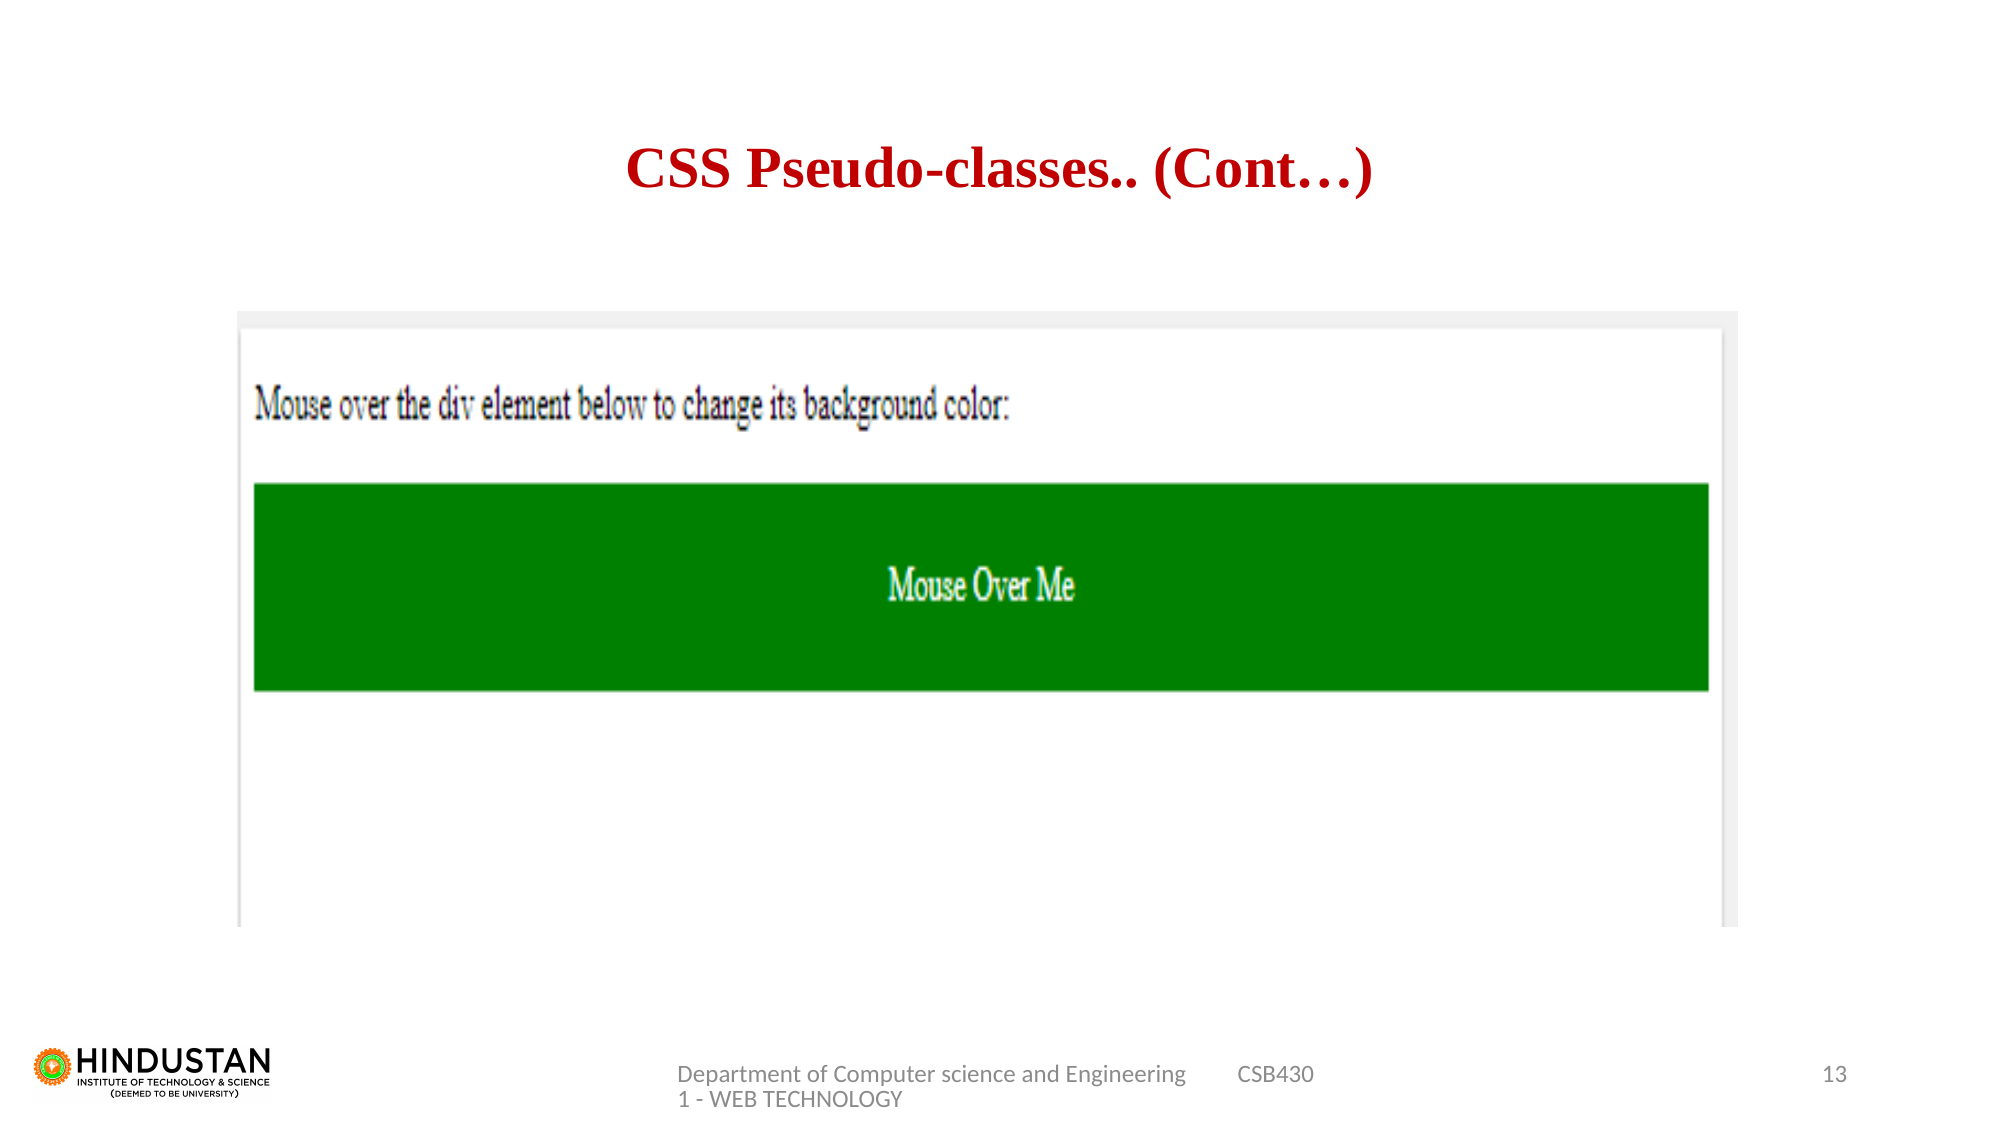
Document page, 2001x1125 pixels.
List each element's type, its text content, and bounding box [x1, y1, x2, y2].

title CSS Pseudo-classes.. (Cont…) [137, 59, 1863, 278]
footer Department of Computer science and Engineering CSB4301 - WEB TECHNOLOGY [662, 1042, 1338, 1103]
picture [31, 1043, 272, 1103]
slide_number 13 [1412, 1042, 1863, 1103]
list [237, 312, 1738, 928]
